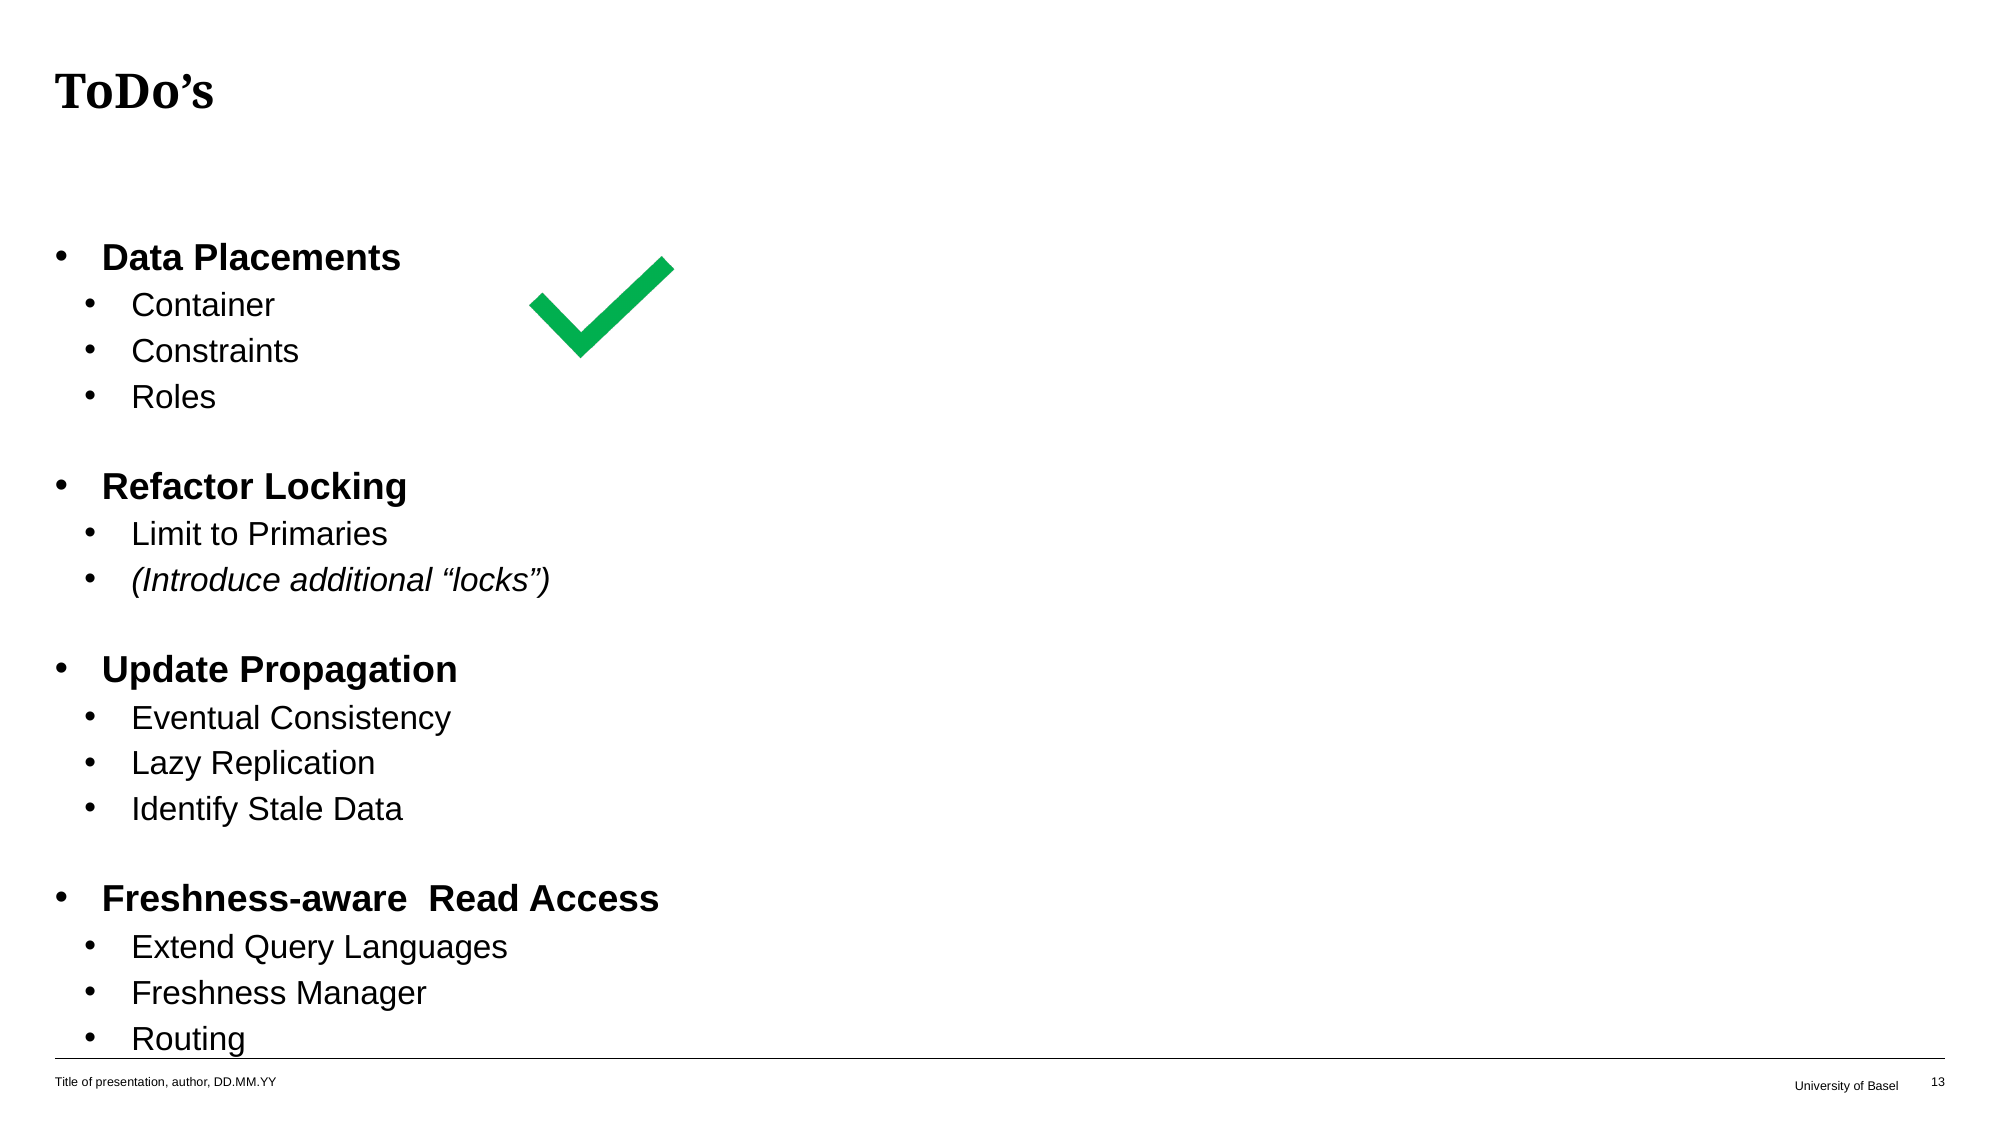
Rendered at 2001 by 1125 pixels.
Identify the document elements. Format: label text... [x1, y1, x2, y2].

slide_number Title of presentation, author, DD.MM.YY [54, 1070, 528, 1100]
title ToDo’s [54, 66, 1945, 191]
list Data Placements Container Constraints Roles Refactor Locking Limit to Primaries (Introduce additional “locks”) Update Propagation Eventual Consistency Lazy Replication Identify Stale Data Freshness-aware Read Access Extend Query Languages Freshness Manager Routing [54, 231, 1945, 1006]
slide_number 13 [1913, 1070, 1945, 1100]
footer University of Basel [1496, 1070, 1913, 1100]
picture [525, 231, 677, 382]
